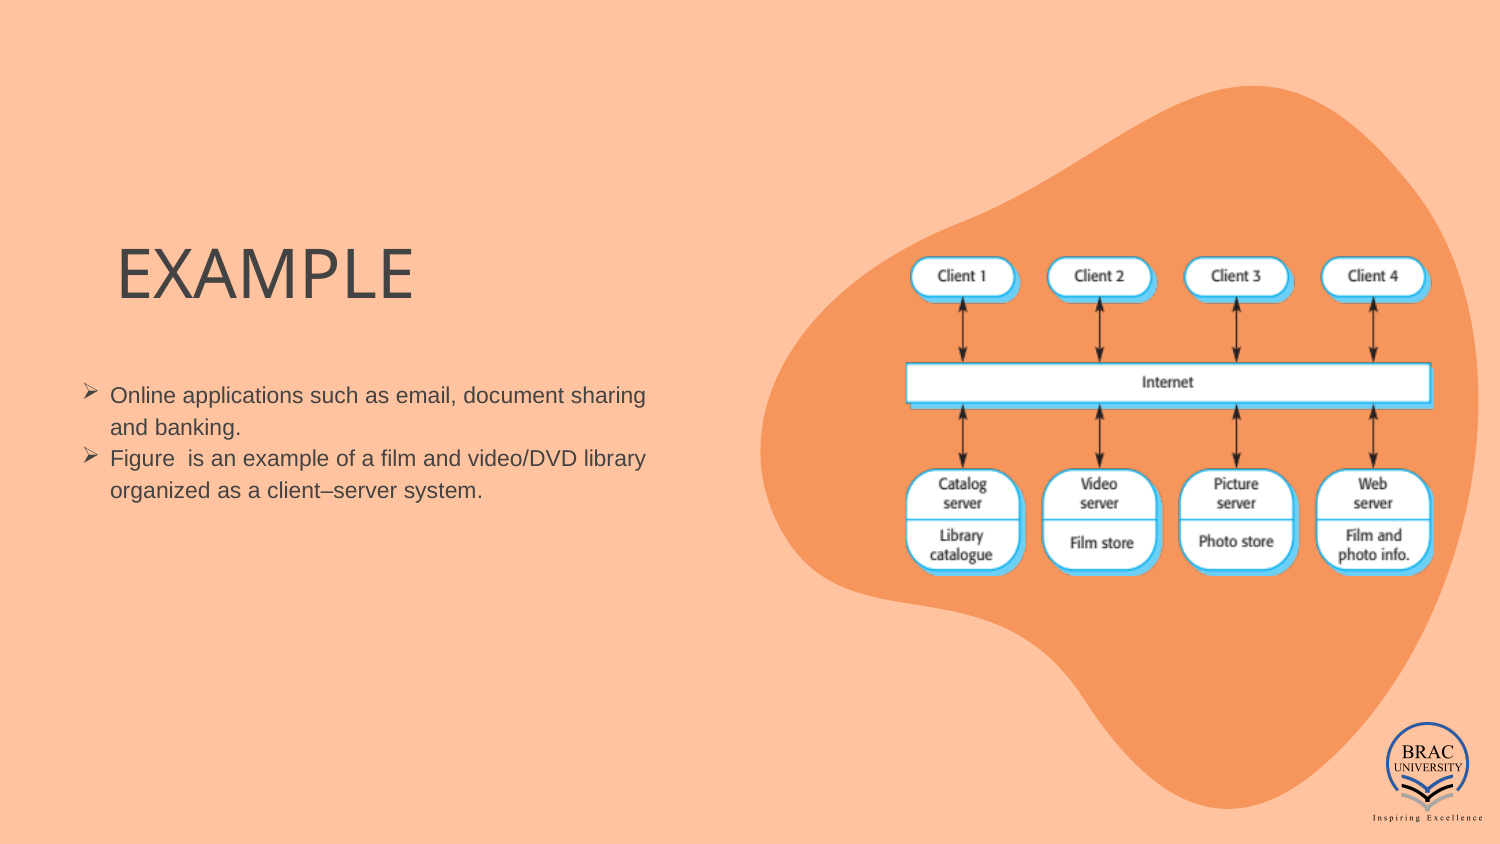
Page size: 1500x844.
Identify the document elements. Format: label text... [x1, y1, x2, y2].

picture [899, 255, 1440, 577]
title EXAMPLE [115, 230, 639, 400]
text_box [760, 85, 1479, 809]
subtitle Online applications such as email, document sharing and banking. Figure is an example of a film and video/DVD library organized as a client–server system. [81, 376, 679, 615]
picture [1373, 722, 1482, 822]
